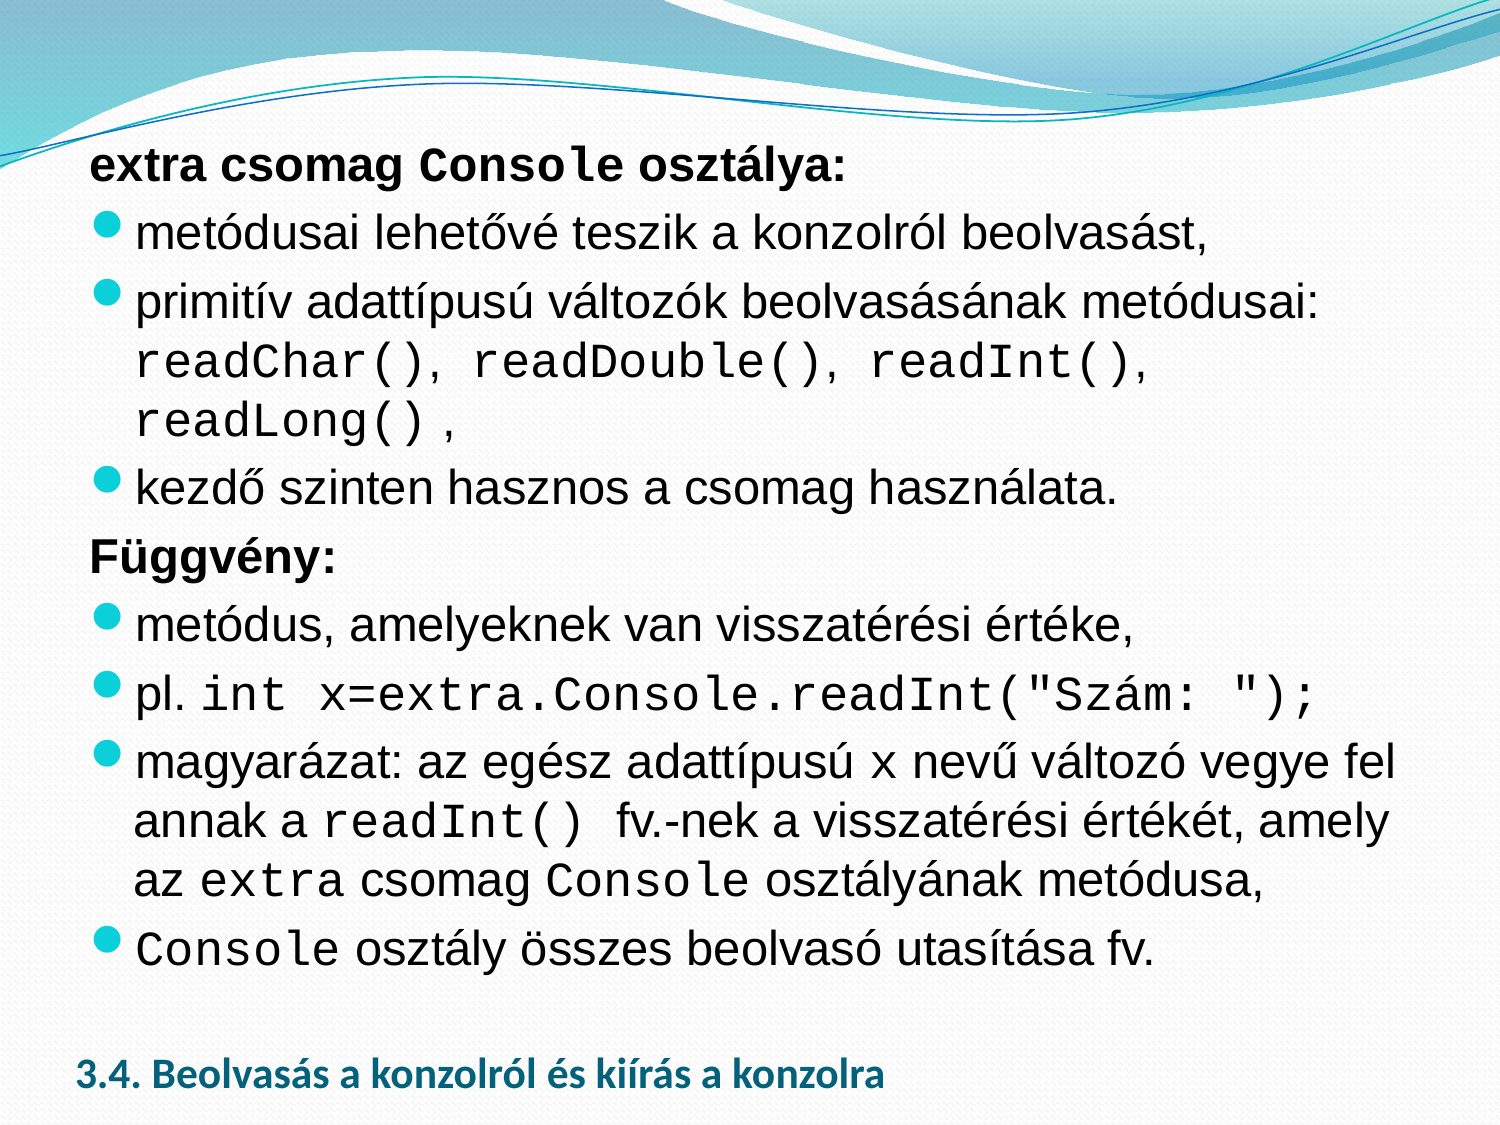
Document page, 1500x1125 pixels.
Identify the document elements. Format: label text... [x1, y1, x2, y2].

list extra csomag Console osztálya: metódusai lehetővé teszik a konzolról beolvasást, primitív adattípusú változók beolvasásának metódusai: readChar(), readDouble(), readInt(), readLong() , kezdő szinten hasznos a csomag használata. Függvény: metódus, amelyeknek van visszatérési értéke, pl. int x=extra.Console.readInt("Szám: "); magyarázat: az egész adattípusú x nevű változó vegye fel annak a readInt() fv.-nek a visszatérési értékét, amely az extra csomag Console osztályának metódusa, Console osztály összes beolvasó utasítása fv. [75, 125, 1425, 1037]
title 3.4. Beolvasás a konzolról és kiírás a konzolra [75, 1037, 1425, 1097]
